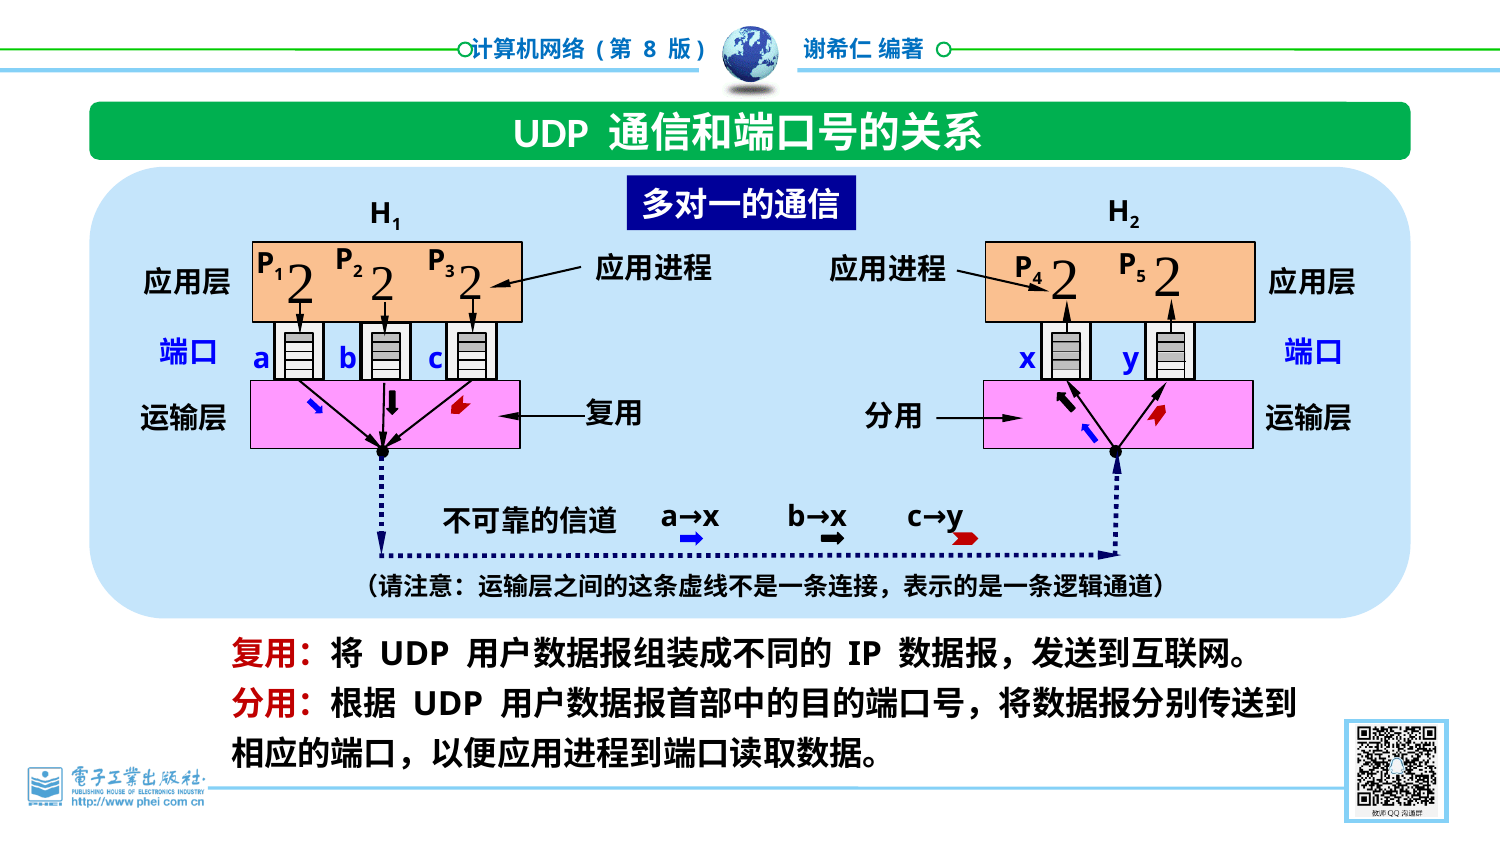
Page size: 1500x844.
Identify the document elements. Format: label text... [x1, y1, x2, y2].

picture [1355, 724, 1438, 817]
picture [23, 764, 208, 809]
text_box [141, 617, 216, 621]
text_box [130, 184, 1368, 609]
text_box [1337, 617, 1359, 621]
text_box [87, 164, 1413, 612]
text_box 多对一的通信 [626, 175, 857, 183]
text_box UDP 通信和端口号的关系 [498, 97, 999, 163]
picture [720, 24, 780, 97]
text_box [999, 101, 1411, 160]
text_box 复用：将 UDP 用户数据报组装成不同的 IP 数据报，发送到互联网。 分用：根据 UDP 用户数据报首部中的目的端口号，将数据报分别传送到相应的端口，以便应用进程到端口读取数据。 [216, 617, 1337, 780]
text_box [89, 101, 498, 160]
